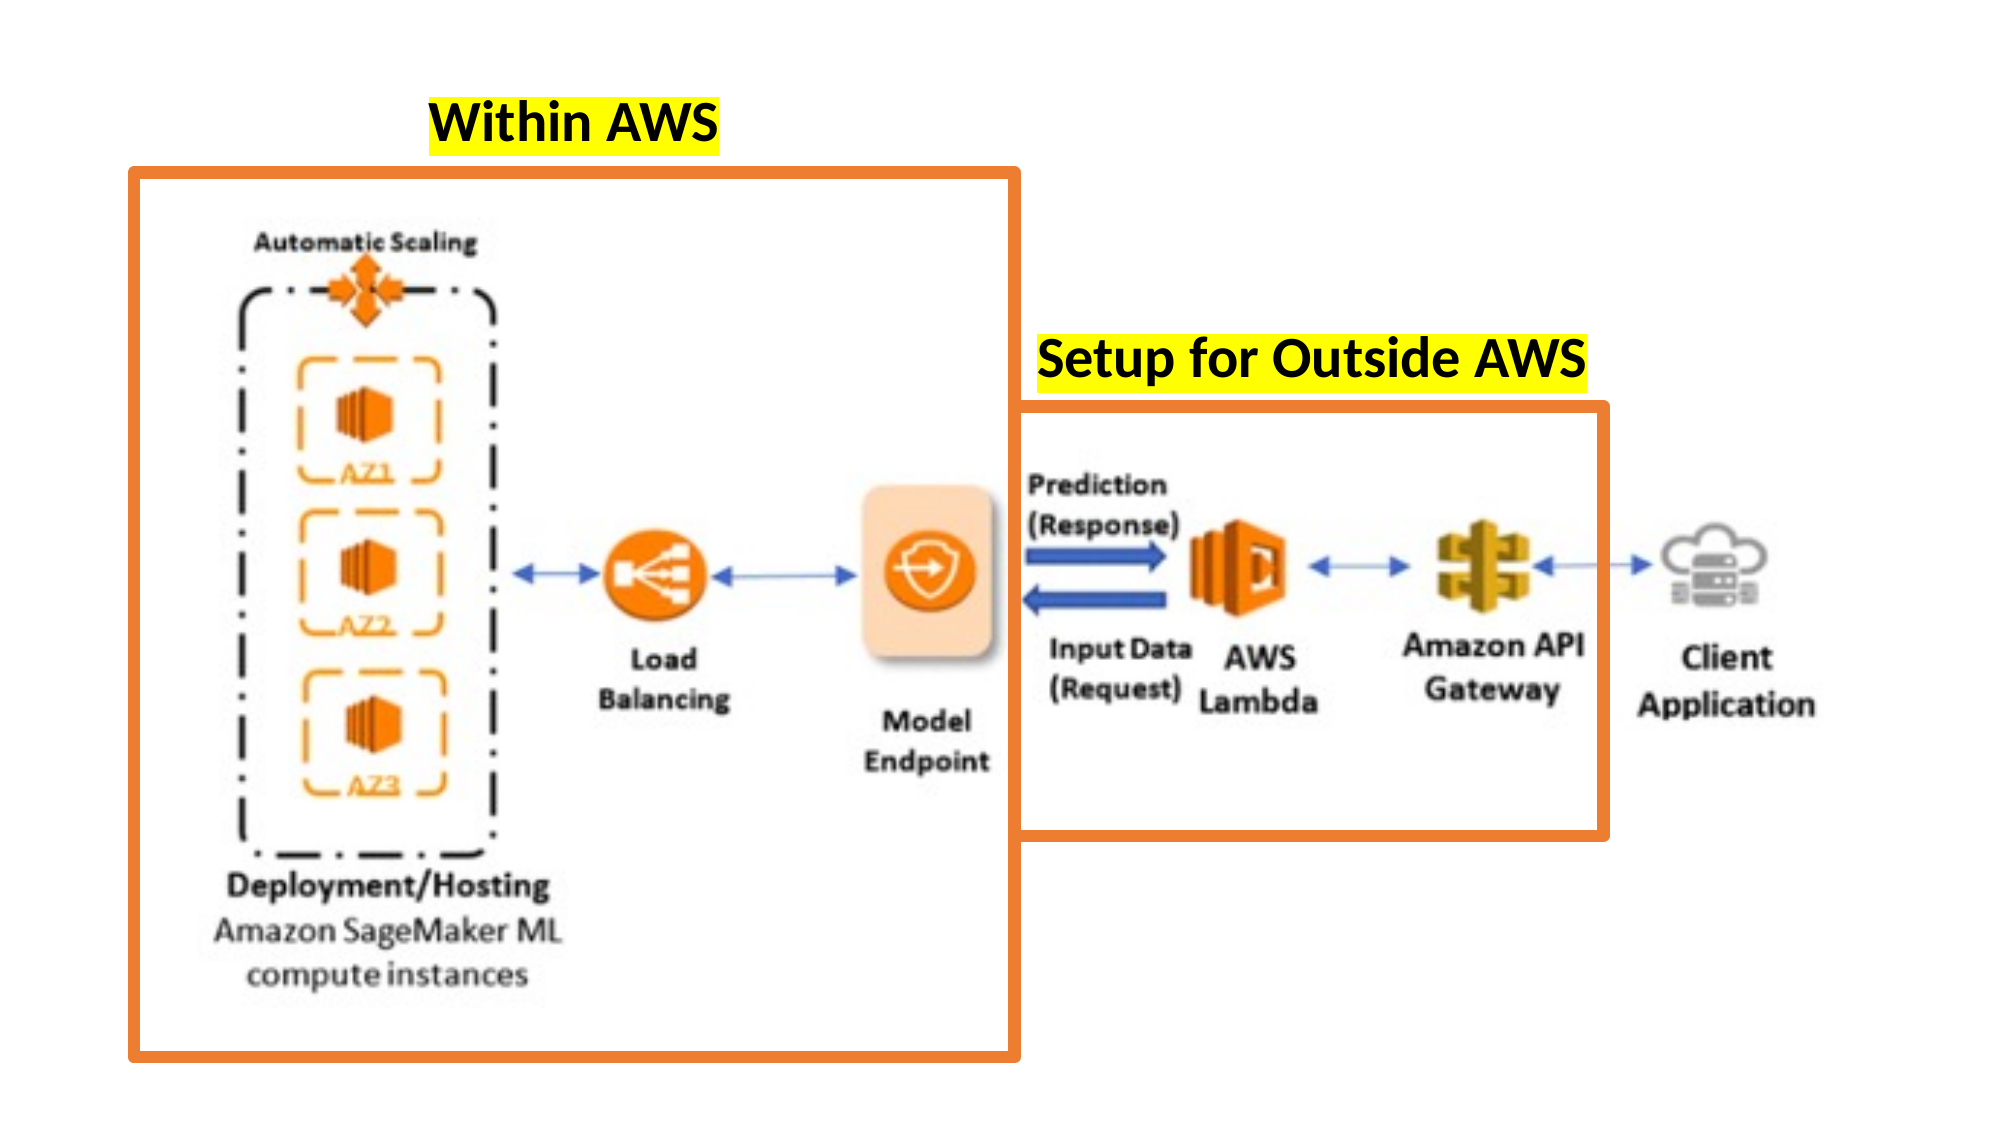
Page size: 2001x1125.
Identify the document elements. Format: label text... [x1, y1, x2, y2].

text_box Within AWS [414, 75, 735, 161]
picture [197, 195, 1876, 1058]
text_box [133, 172, 1015, 1058]
